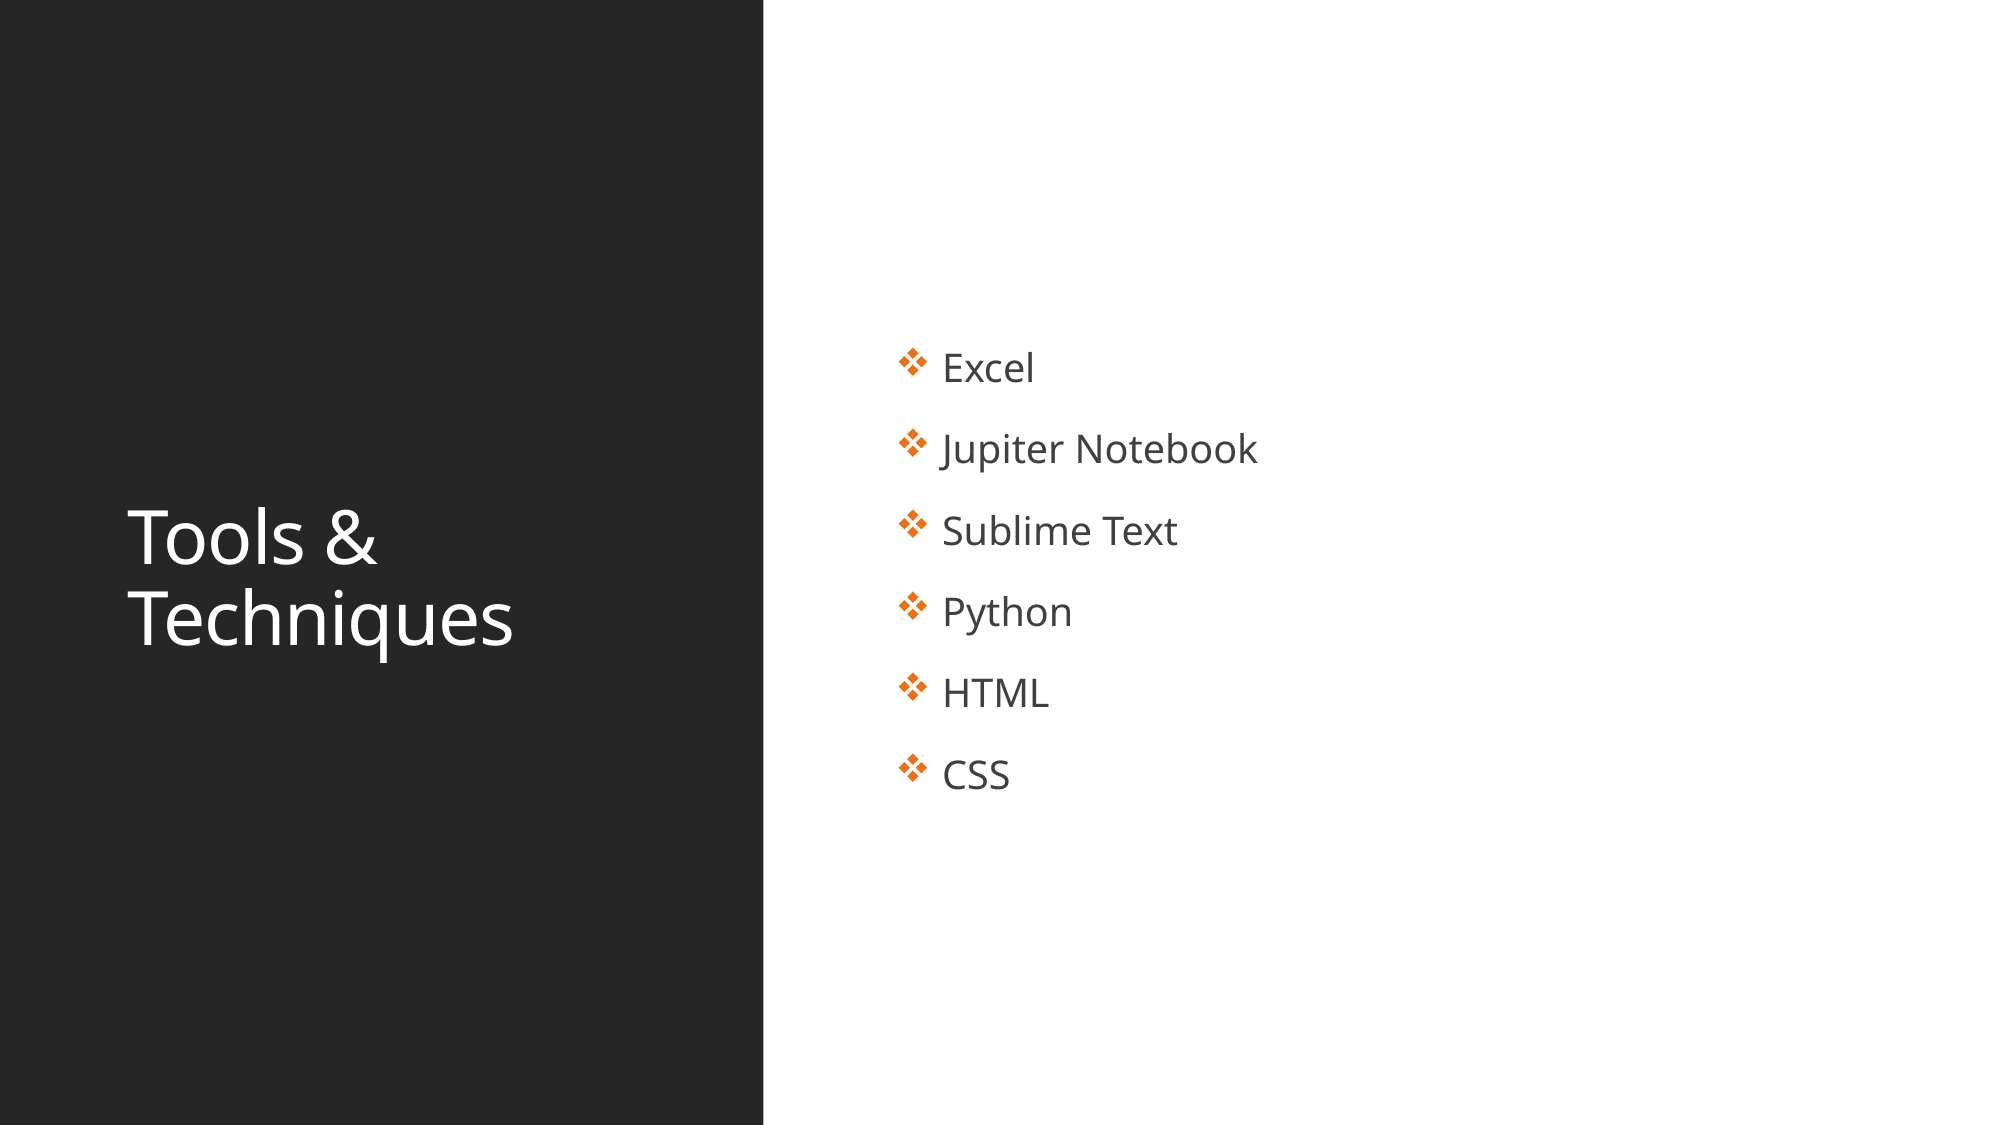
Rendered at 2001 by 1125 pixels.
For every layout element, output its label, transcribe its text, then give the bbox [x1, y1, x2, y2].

list Excel Jupiter Notebook Sublime Text Python HTML CSS [895, 133, 1868, 1002]
title Tools & Techniques [112, 466, 690, 670]
